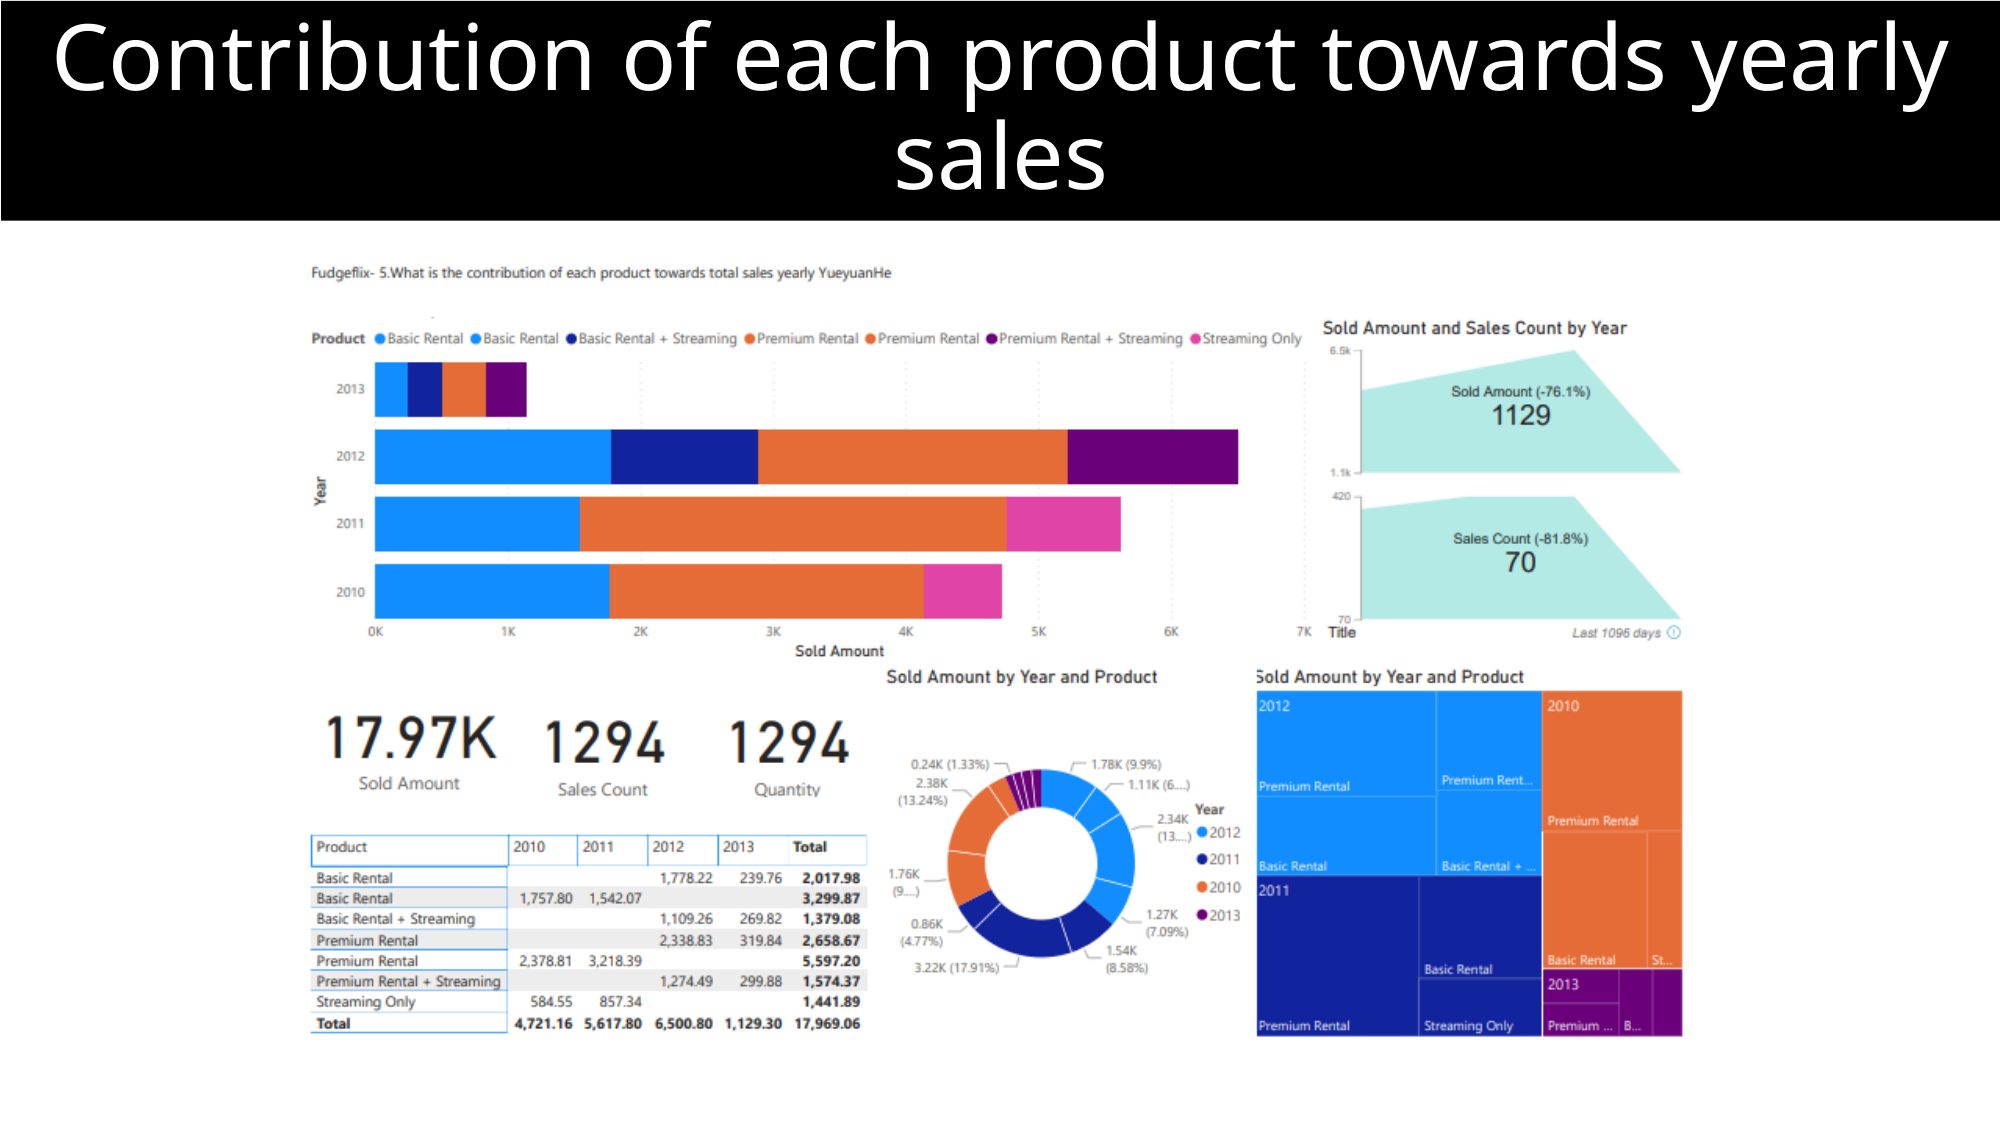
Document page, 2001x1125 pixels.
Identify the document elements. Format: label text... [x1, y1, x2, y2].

title Contribution of each product towards yearly sales [1, 0, 2000, 221]
picture [308, 253, 1692, 1043]
